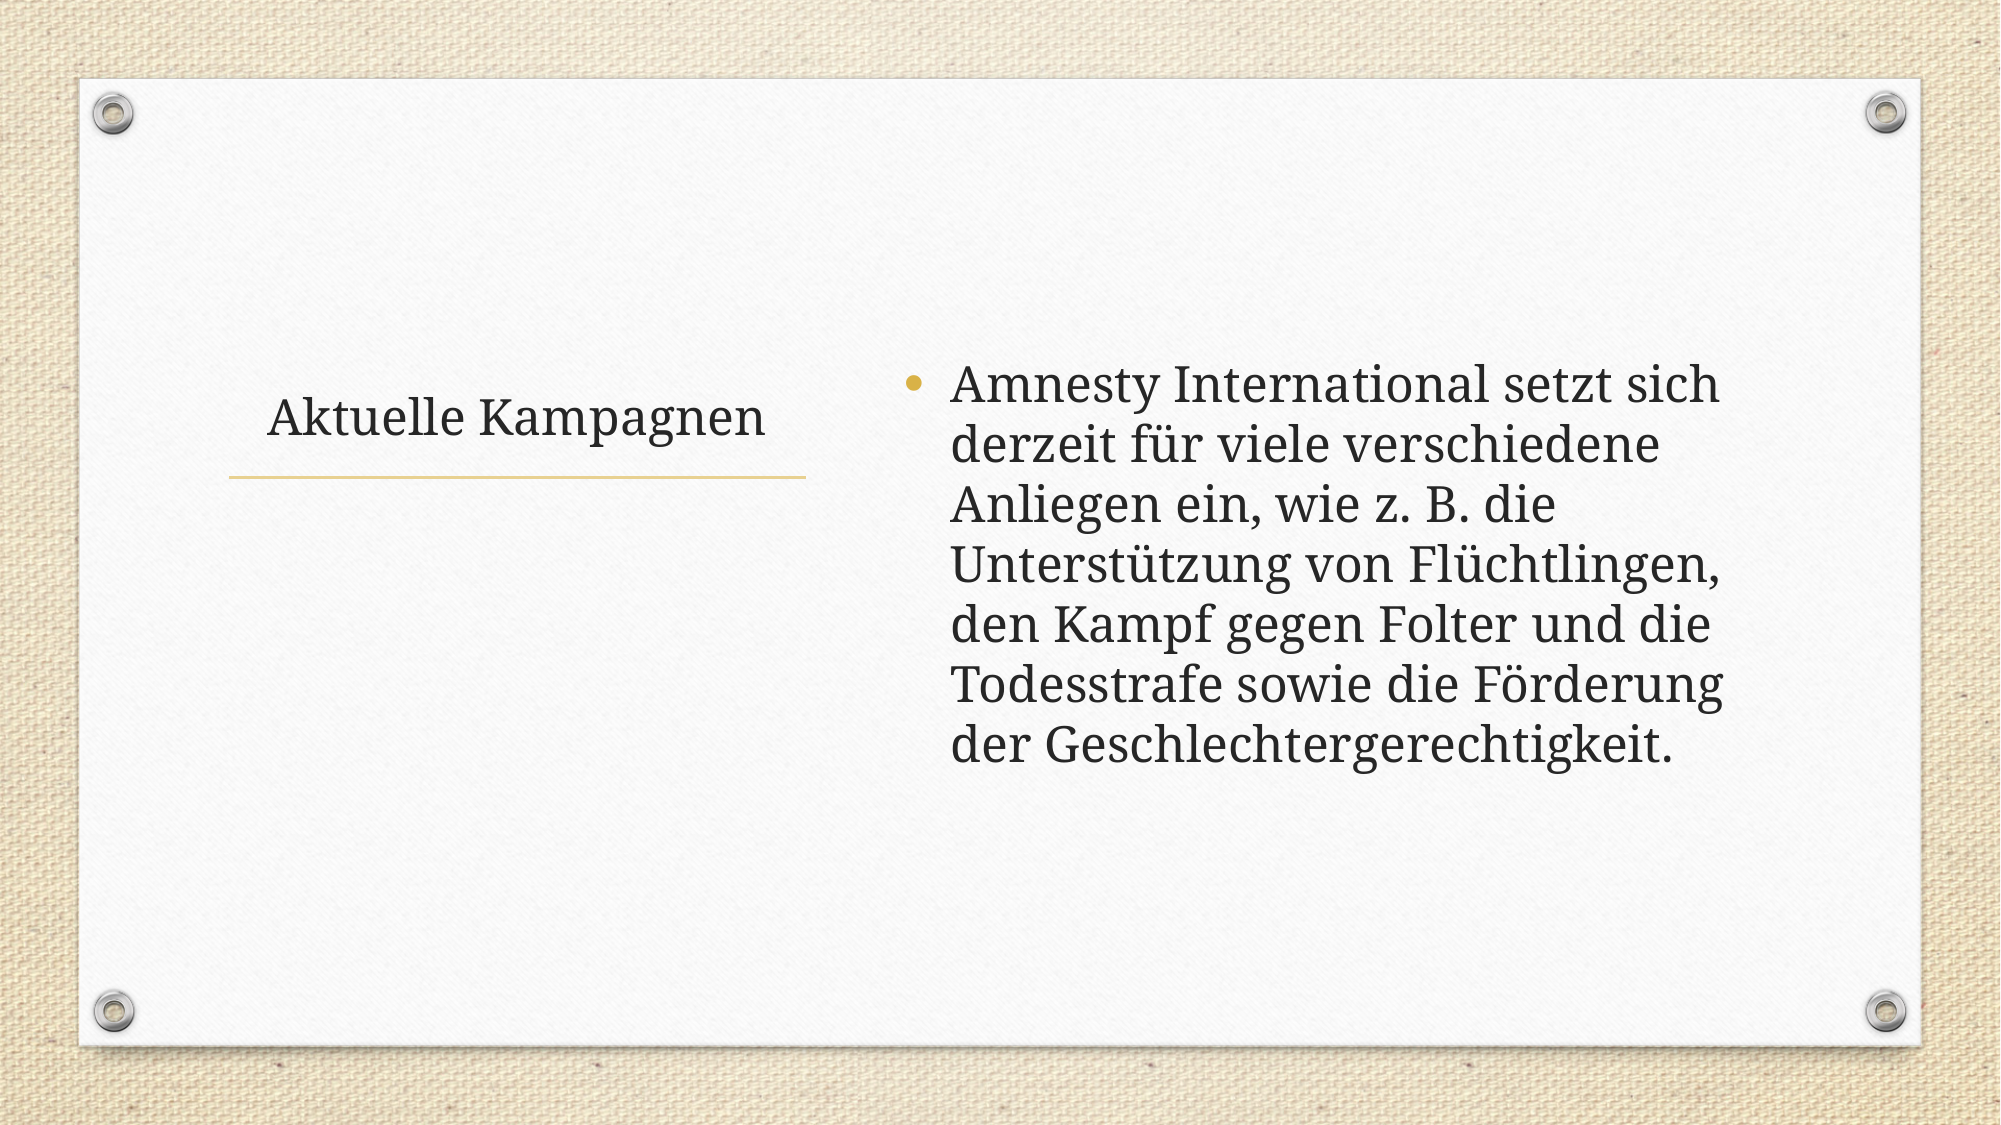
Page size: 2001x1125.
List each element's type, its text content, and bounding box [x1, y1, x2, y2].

title Aktuelle Kampagnen [212, 227, 823, 453]
picture [0, 0, 2001, 1125]
list Amnesty International setzt sich derzeit für viele verschiedene Anliegen ein, wie z. B. die Unterstützung von Flüchtlingen, den Kampf gegen Folter und die Todesstrafe sowie die Förderung der Geschlechtergerechtigkeit. [888, 161, 1787, 964]
